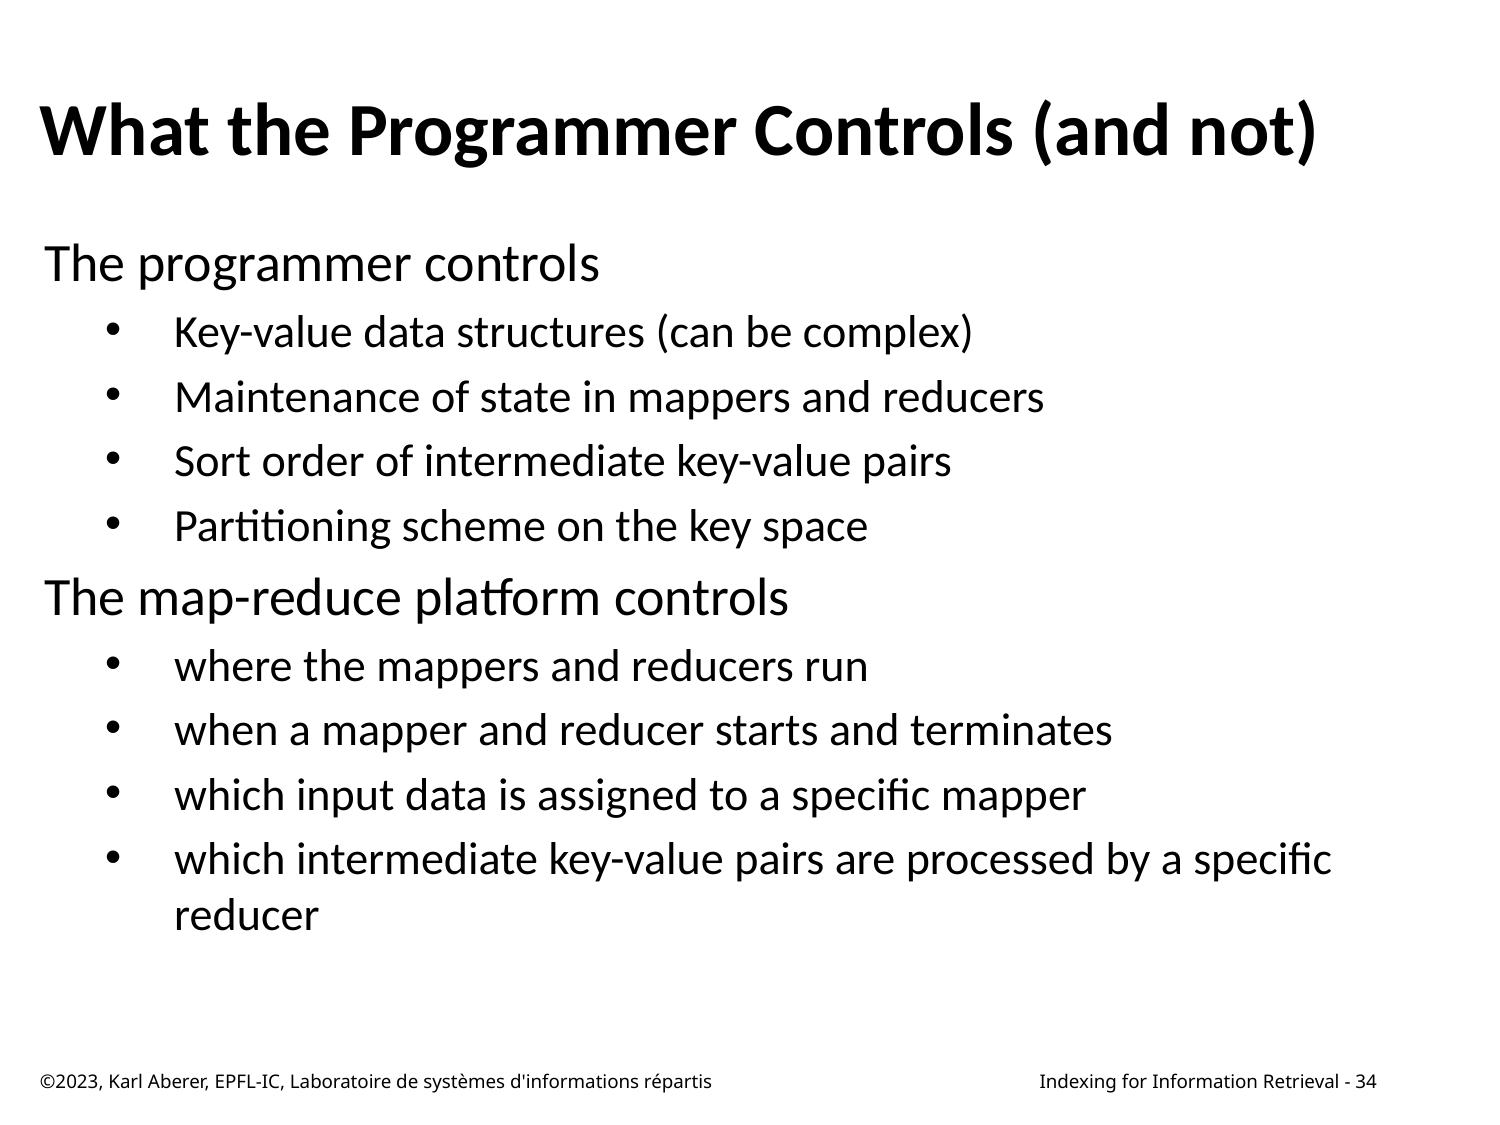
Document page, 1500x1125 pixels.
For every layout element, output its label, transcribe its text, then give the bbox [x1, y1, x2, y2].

title What the Programmer Controls (and not) [24, 49, 1388, 201]
list The programmer controls Key-value data structures (can be complex) Maintenance of state in mappers and reducers Sort order of intermediate key-value pairs Partitioning scheme on the key space The map-reduce platform controls where the mappers and reducers run when a mapper and reducer starts and terminates which input data is assigned to a specific mapper which intermediate key-value pairs are processed by a specific reducer [29, 219, 1393, 1046]
footer ©2023, Karl Aberer, EPFL-IC, Laboratoire de systèmes d'informations répartis [24, 1062, 988, 1101]
